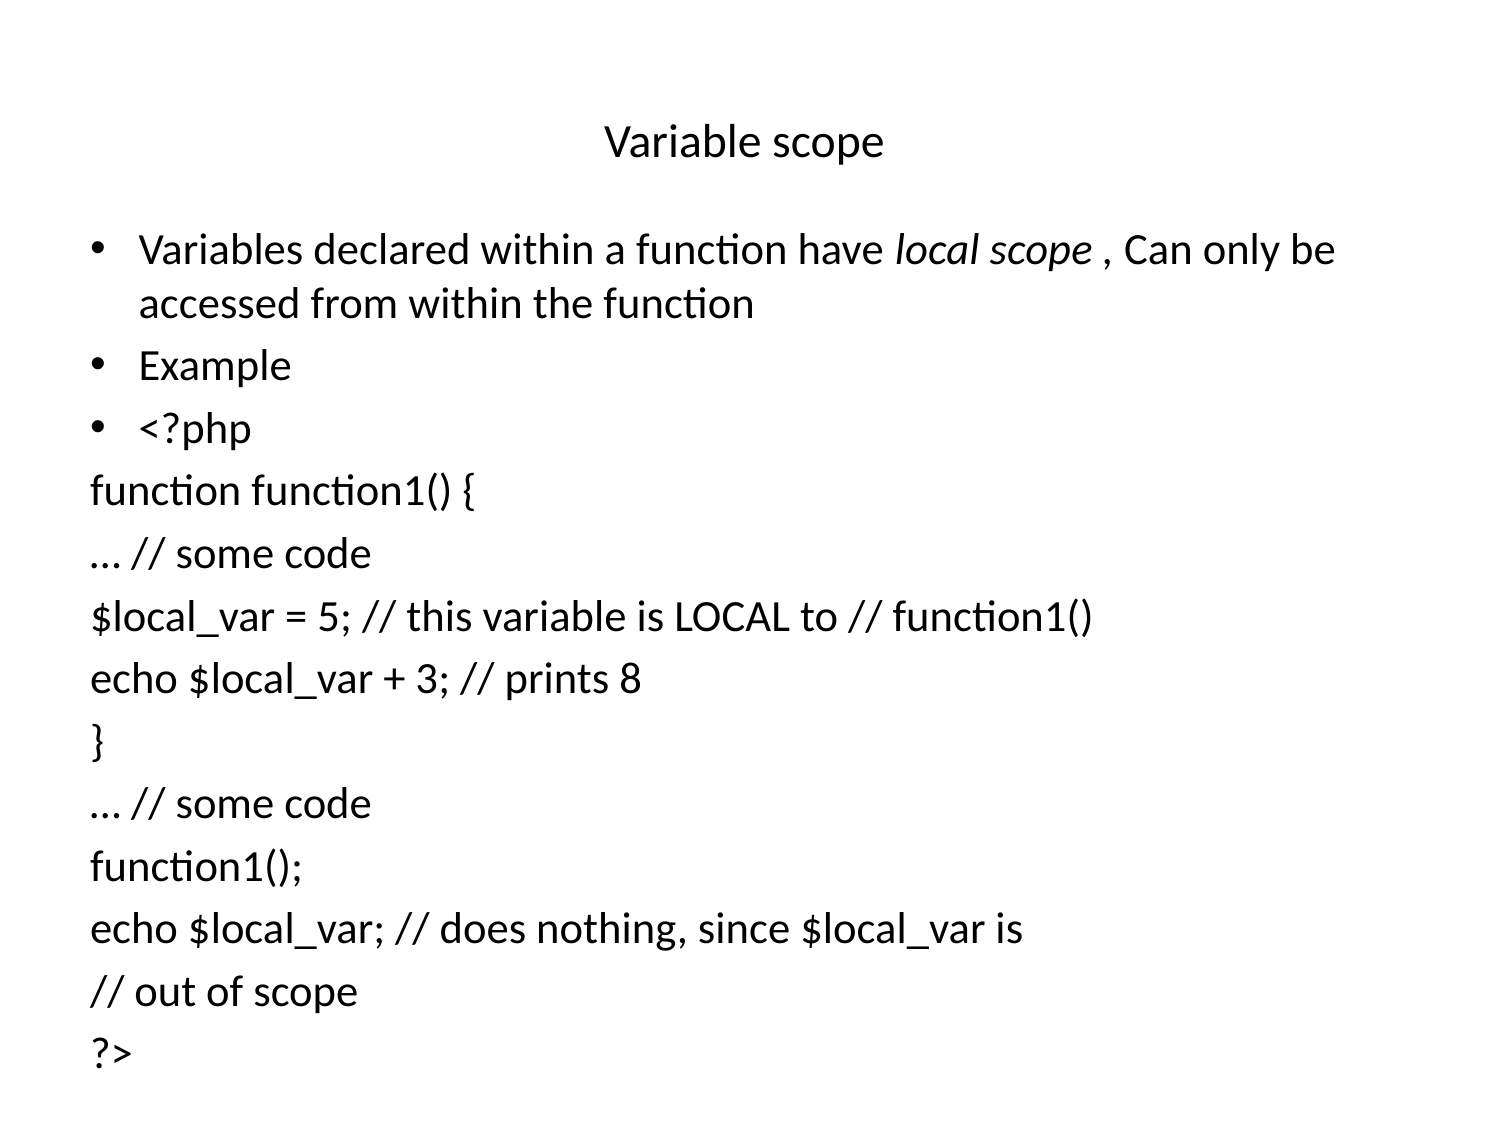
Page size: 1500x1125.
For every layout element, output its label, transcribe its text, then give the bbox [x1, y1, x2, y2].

title Variable scope [75, 45, 1425, 212]
list Variables declared within a function have local scope , Can only be accessed from within the function Example <?php function function1() { … // some code $local_var = 5; // this variable is LOCAL to // function1() echo $local_var + 3; // prints 8 } … // some code function1(); echo $local_var; // does nothing, since $local_var is // out of scope ?> [75, 212, 1425, 1088]
